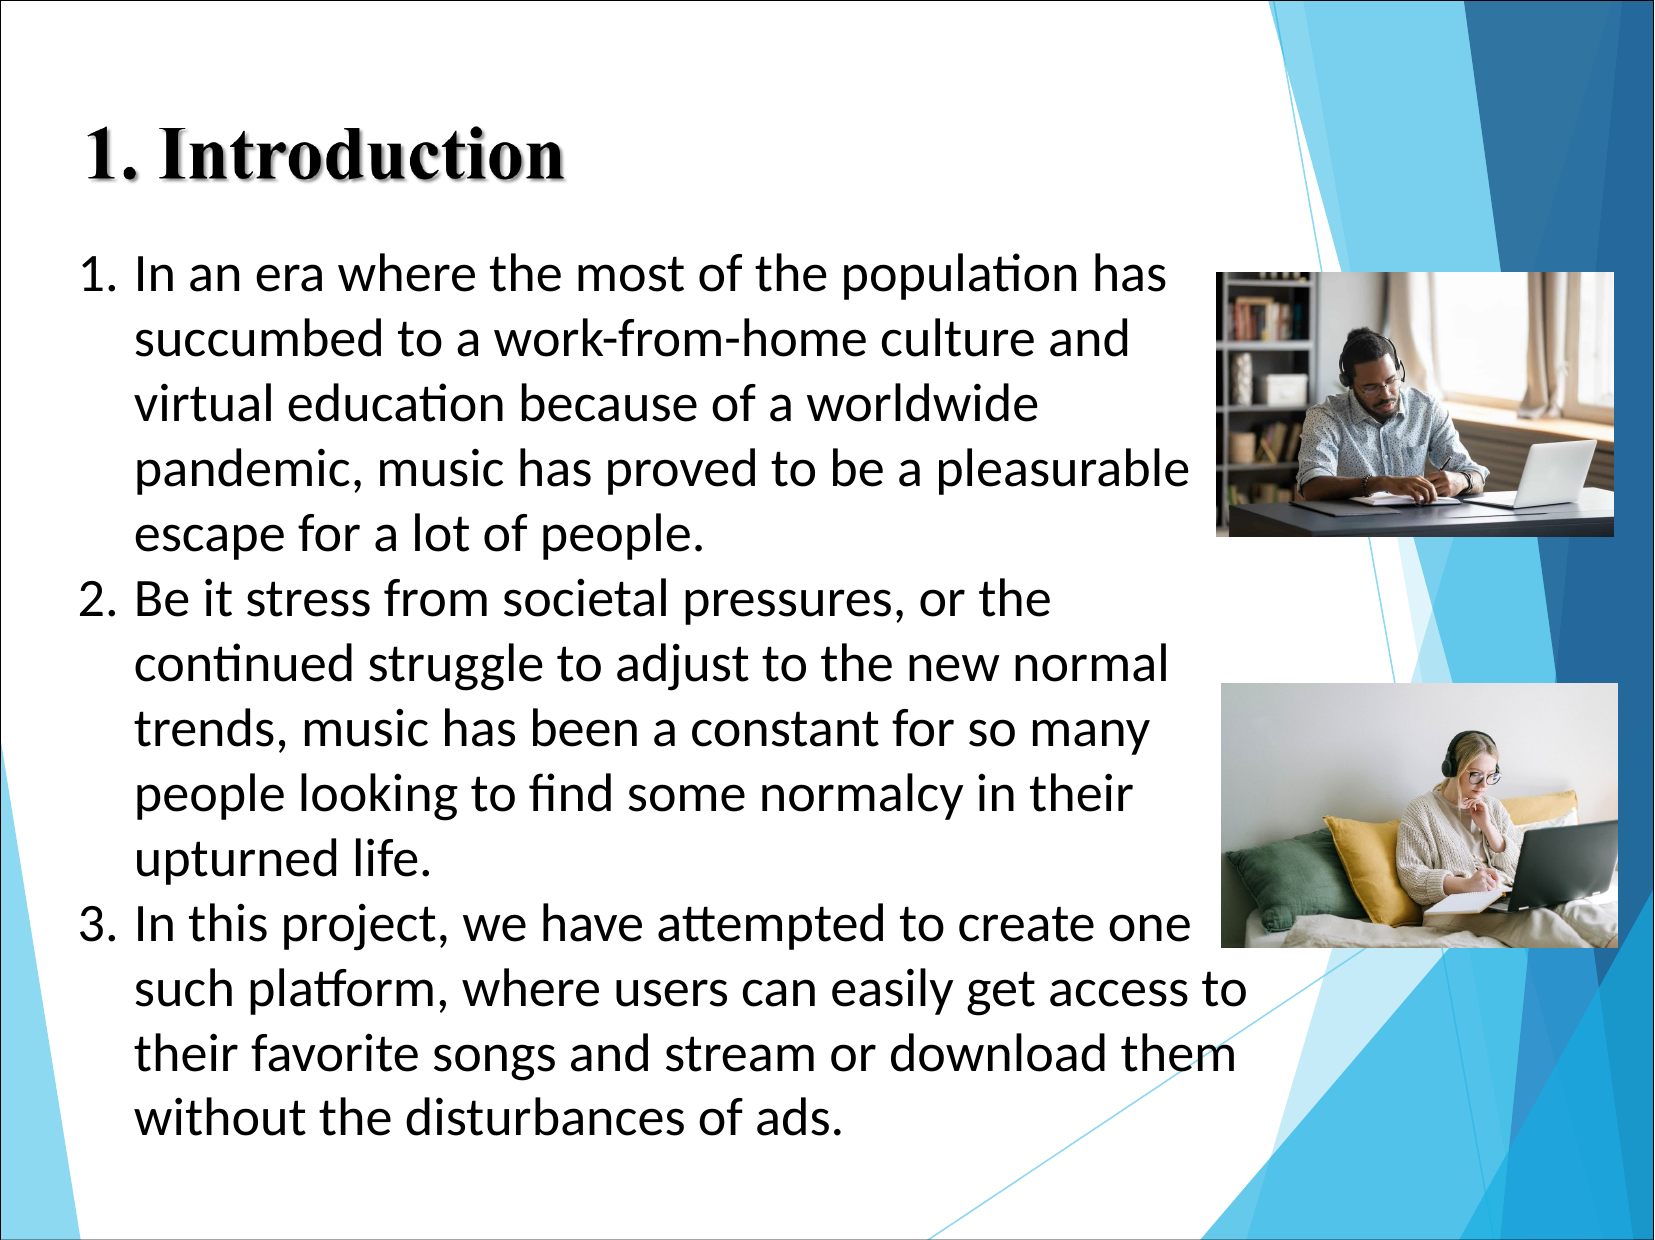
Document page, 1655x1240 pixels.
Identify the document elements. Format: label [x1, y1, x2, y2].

text_box [0, 0, 1655, 1240]
picture [1216, 272, 1614, 538]
picture [1221, 683, 1619, 949]
